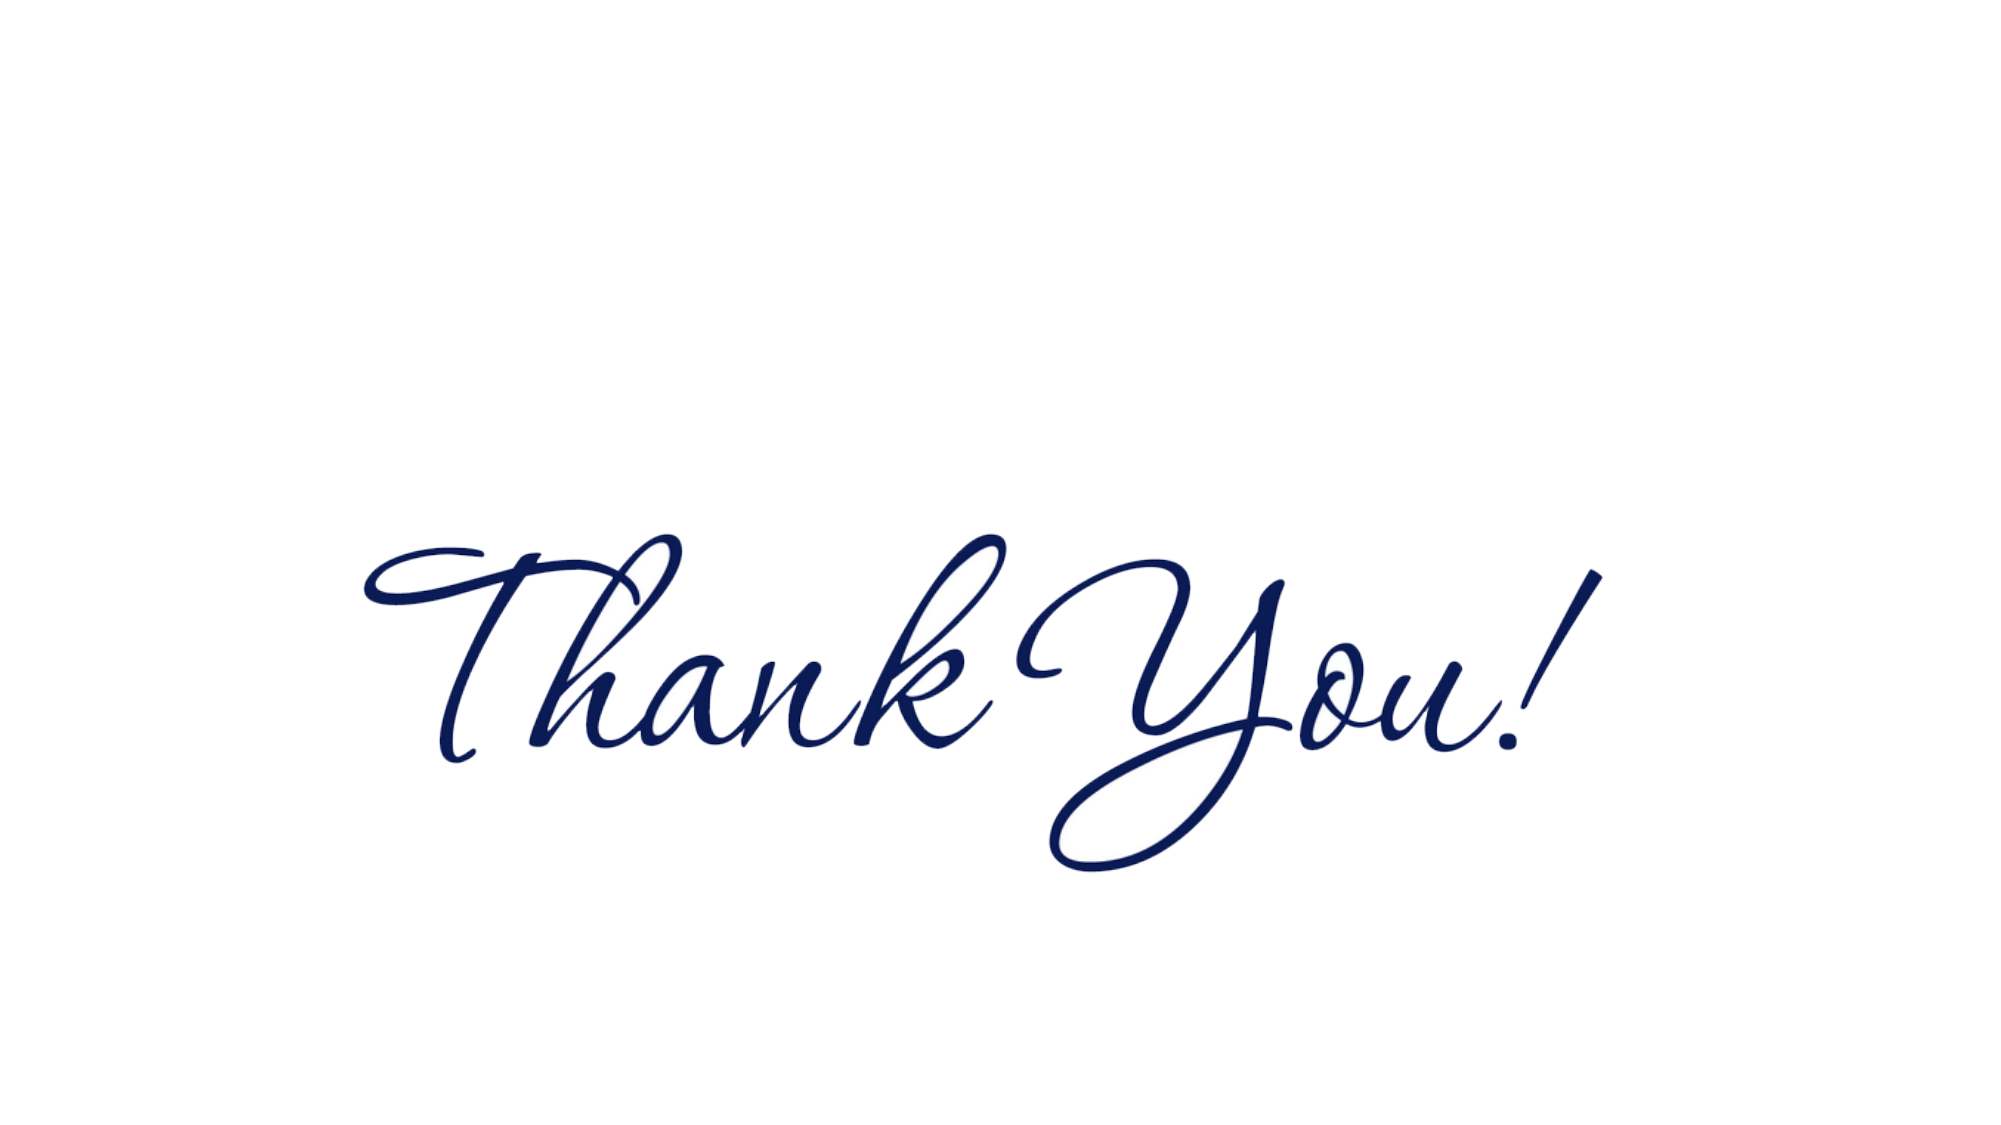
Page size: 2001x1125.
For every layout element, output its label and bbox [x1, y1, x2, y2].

list [137, 384, 1863, 929]
